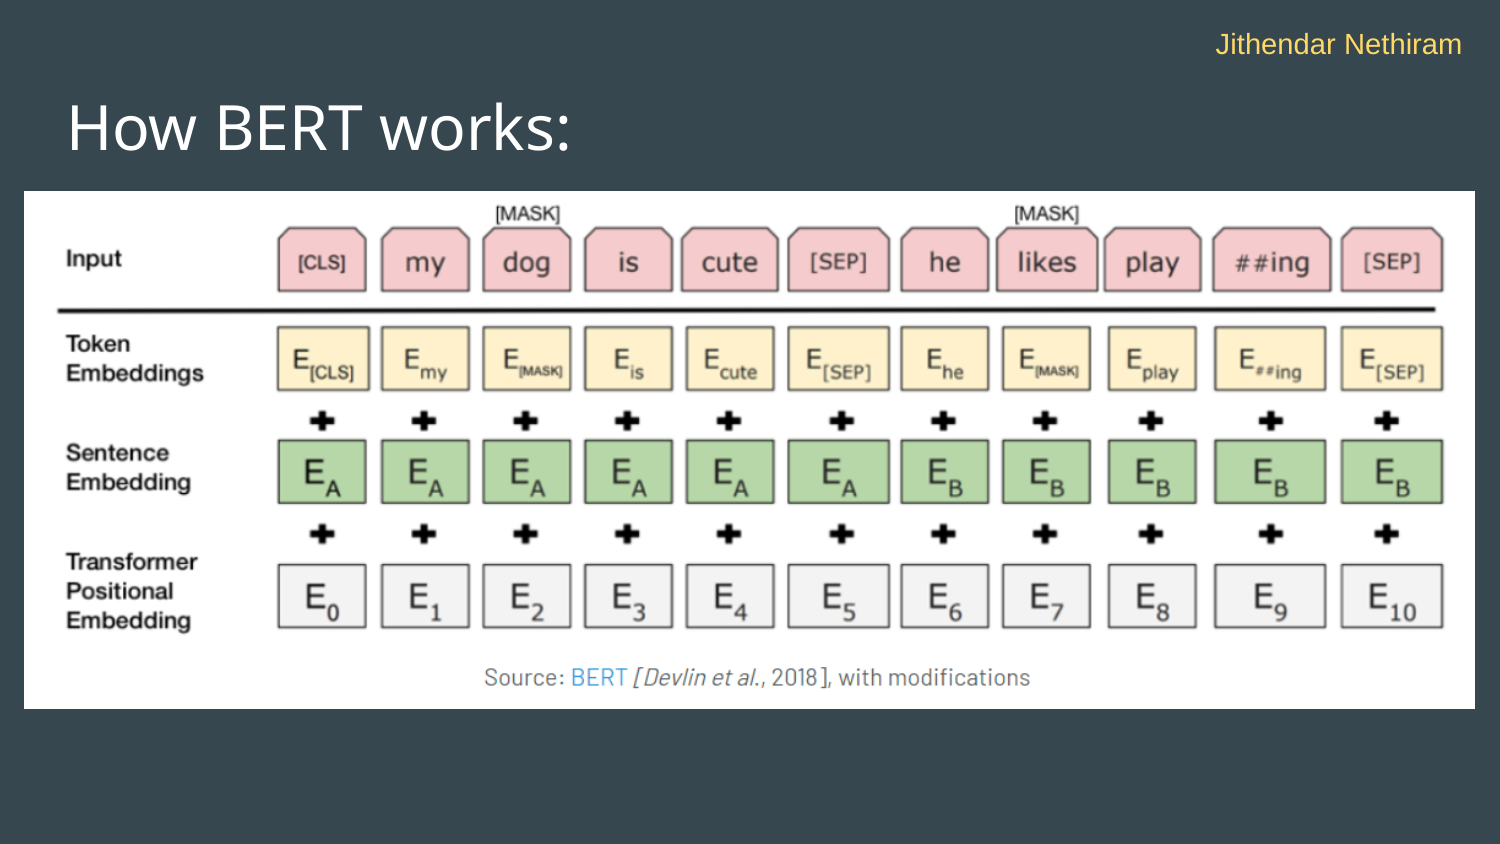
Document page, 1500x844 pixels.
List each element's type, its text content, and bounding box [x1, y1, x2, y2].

title How BERT works: [51, 72, 1449, 167]
picture [24, 191, 1476, 709]
text_box Jithendar Nethiram [1026, 18, 1478, 69]
